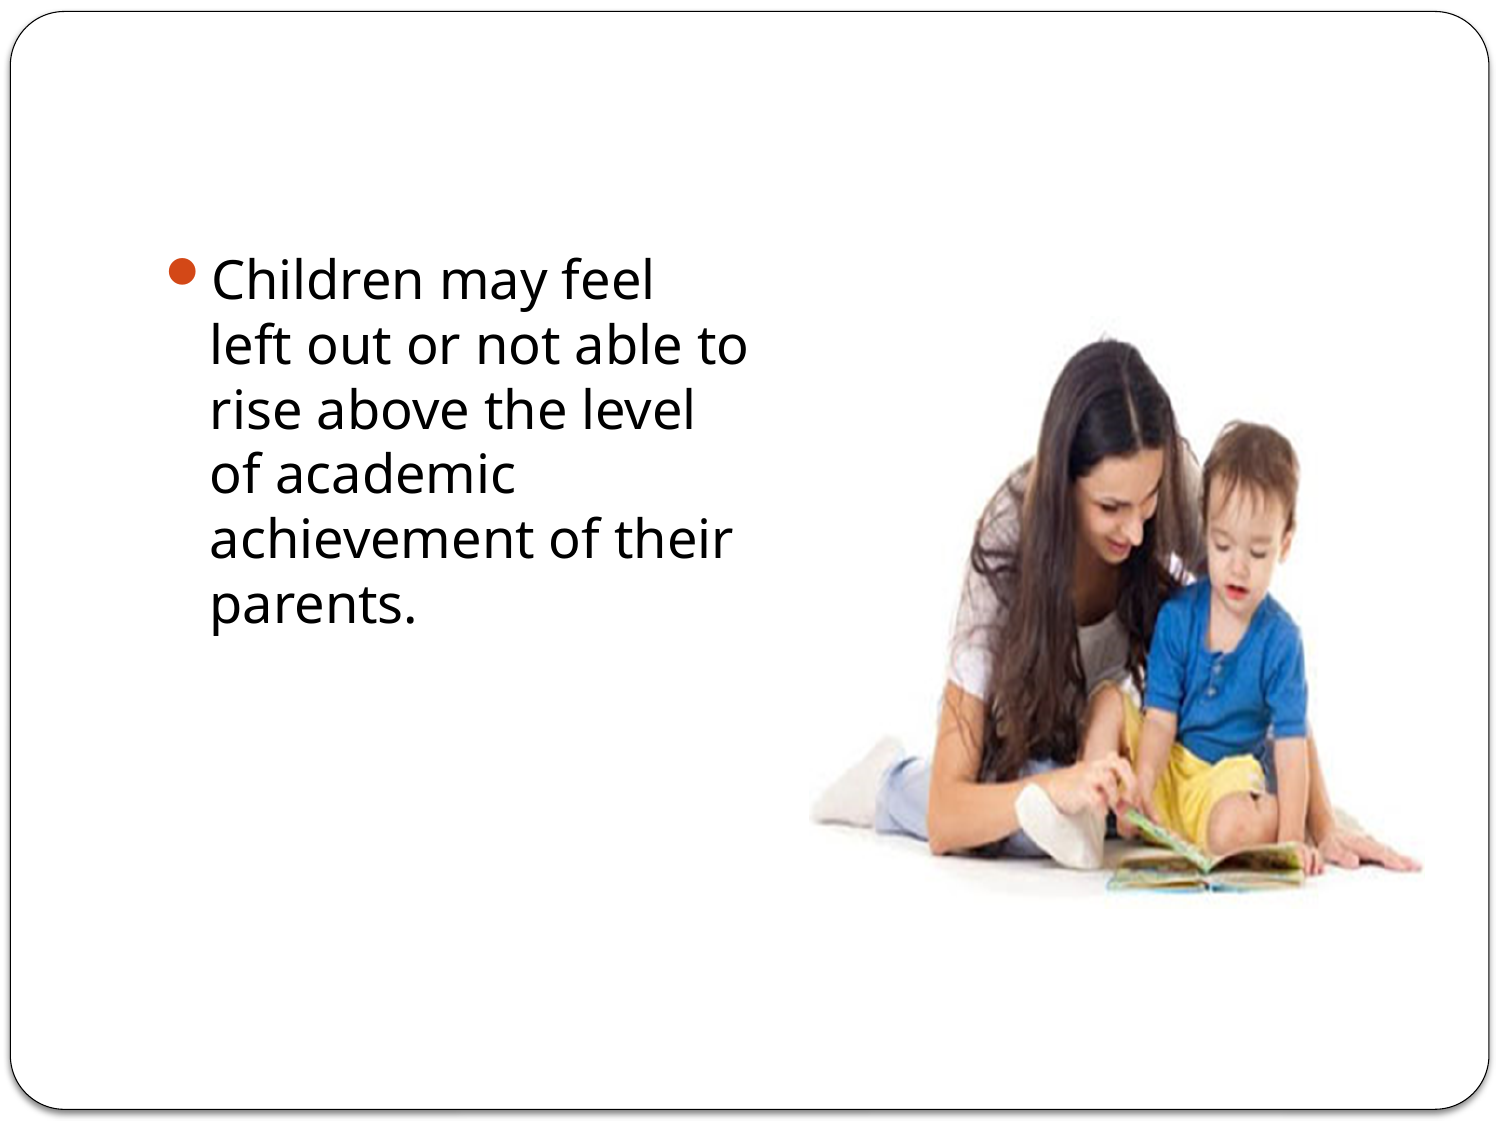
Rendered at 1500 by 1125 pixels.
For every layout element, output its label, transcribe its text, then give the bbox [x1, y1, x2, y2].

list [809, 316, 1425, 909]
list Children may feel left out or not able to rise above the level of academic achievement of their parents. [149, 237, 766, 988]
